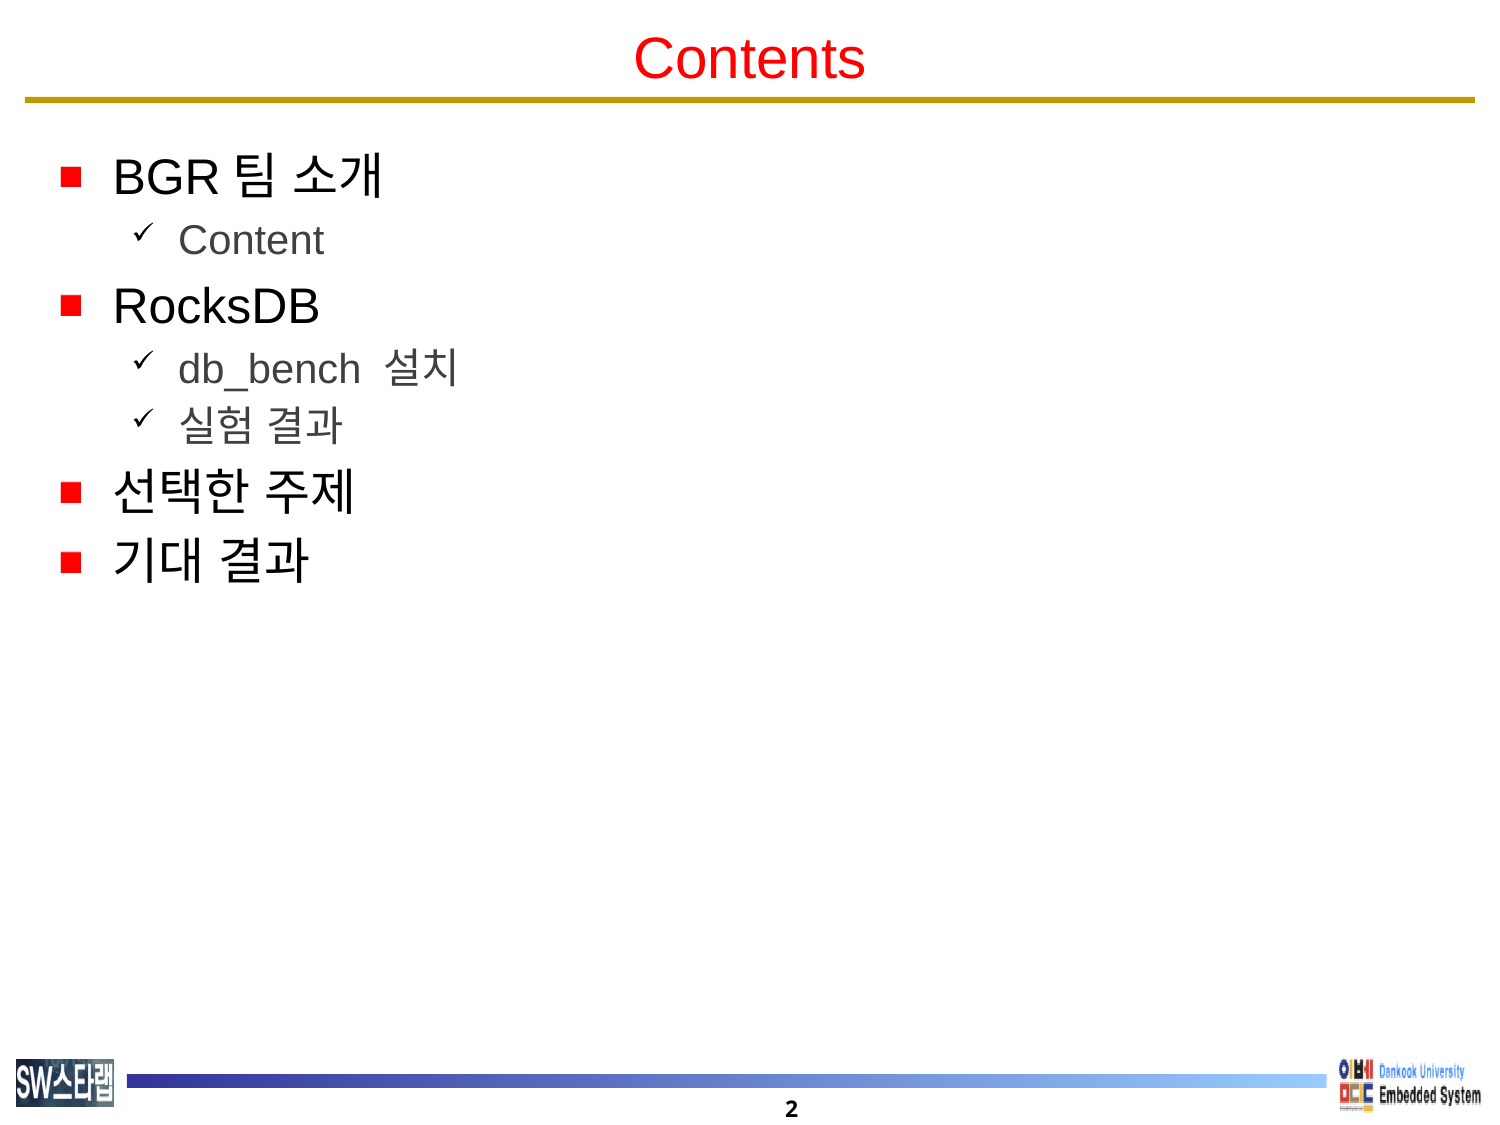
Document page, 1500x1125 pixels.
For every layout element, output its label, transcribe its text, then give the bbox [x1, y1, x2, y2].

list BGR팀 소개 Content RocksDB db_bench 설치 실험 결과 선택한 주제 기대 결과 [41, 137, 1459, 1038]
picture [1333, 1056, 1484, 1113]
title Contents [24, 12, 1475, 100]
picture [56, 162, 81, 187]
text_box 2 [631, 1087, 952, 1125]
picture [56, 547, 81, 573]
picture [56, 477, 81, 503]
picture [16, 1059, 114, 1107]
picture [56, 290, 81, 316]
